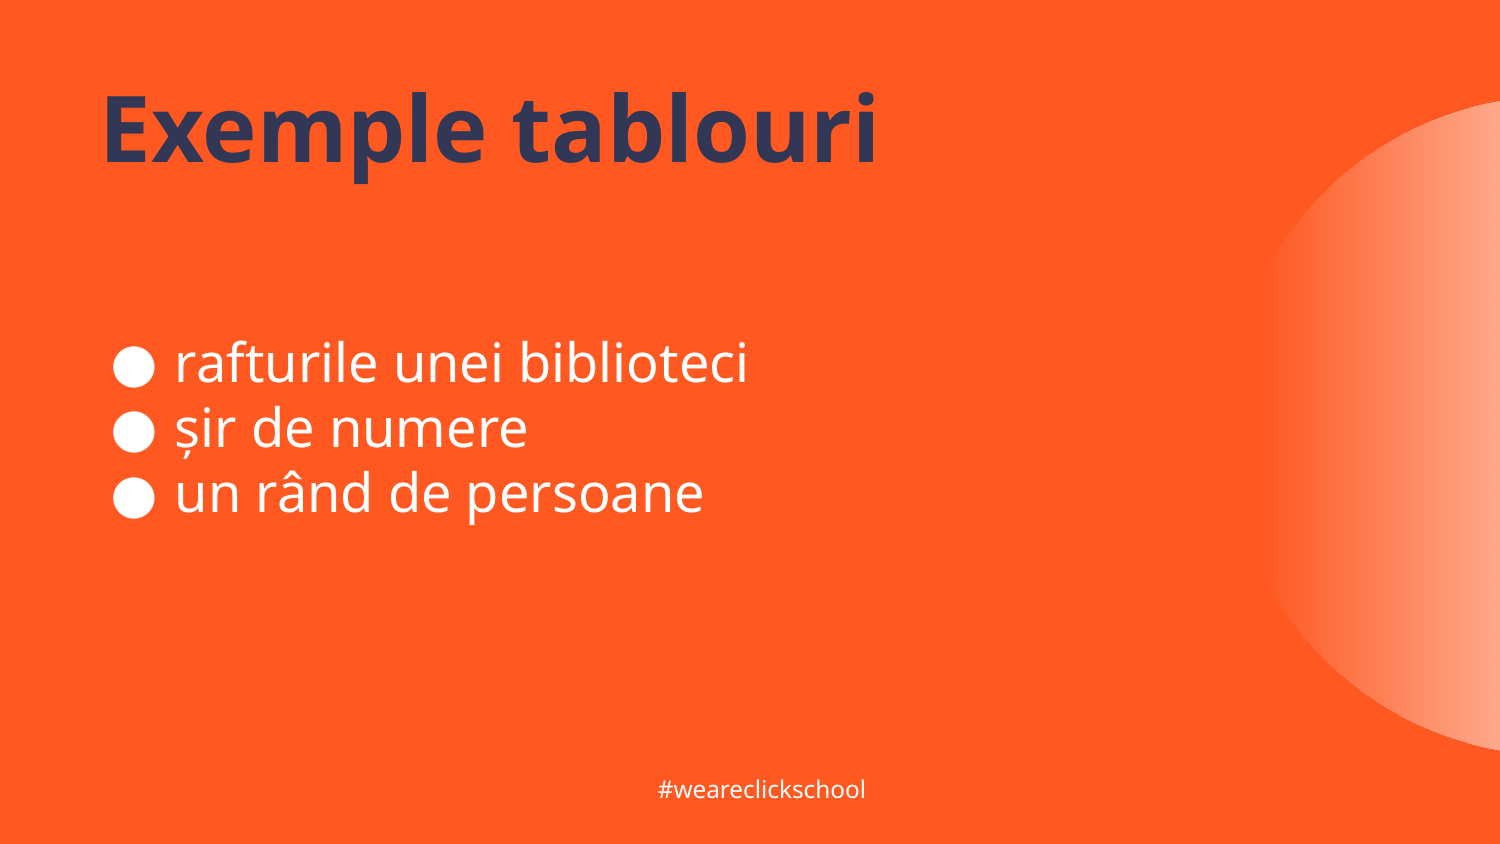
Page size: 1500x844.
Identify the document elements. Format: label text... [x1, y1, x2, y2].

picture [1021, 79, 1500, 771]
subtitle #weareclickschool [618, 770, 906, 814]
title Exemple tablouri [85, 55, 1385, 288]
title rafturile unei biblioteci șir de numere un rând de persoane [85, 313, 1016, 745]
